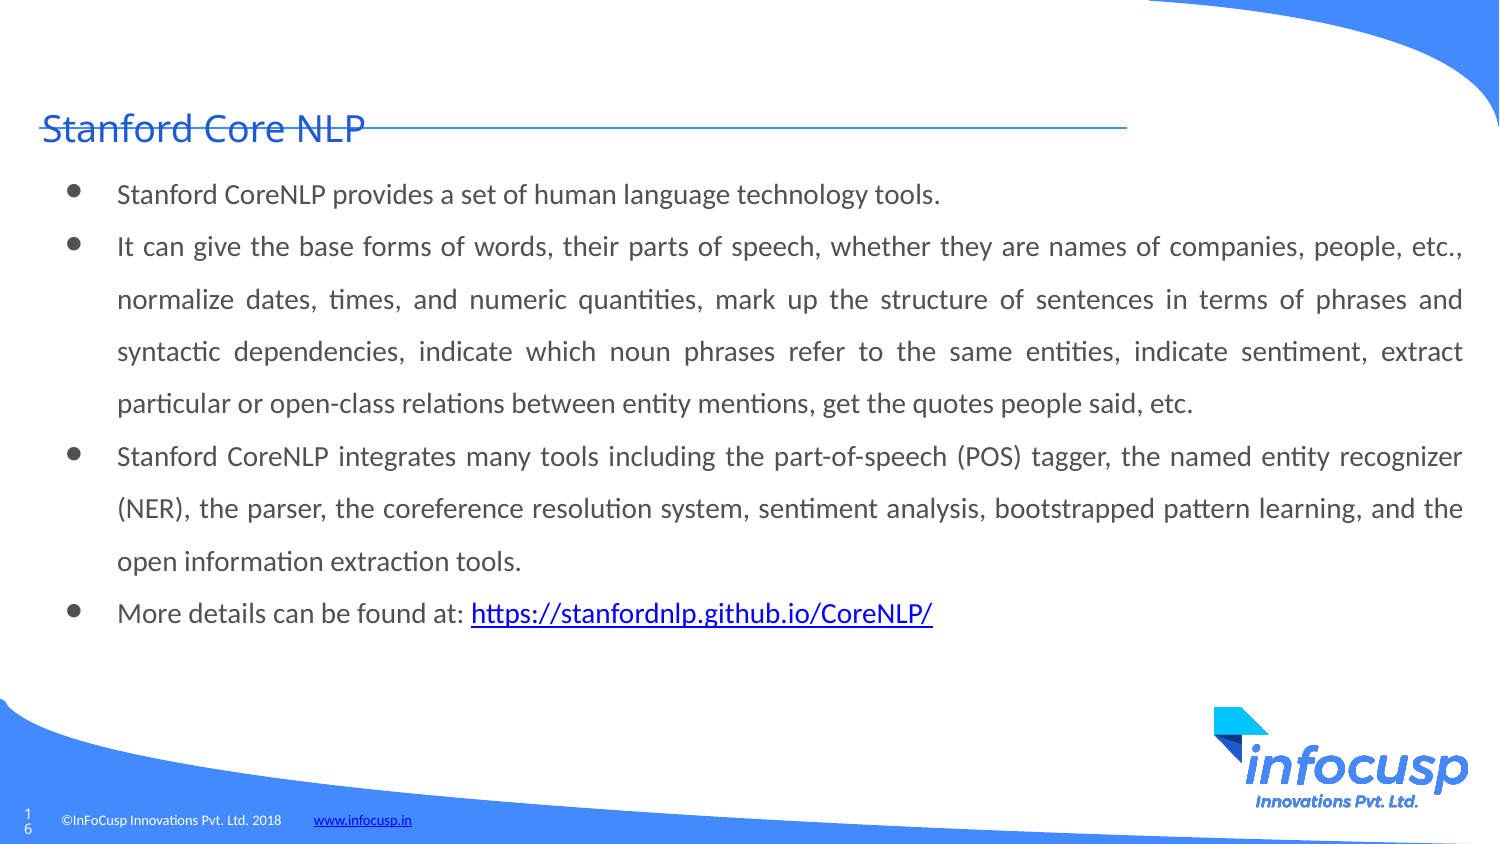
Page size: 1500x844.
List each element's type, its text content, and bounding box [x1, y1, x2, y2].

slide_number ‹#› [20, 805, 44, 829]
text_box Stanford Core NLP [38, 86, 1128, 127]
text_box Stanford CoreNLP provides a set of human language technology tools. It can give the base forms of words, their parts of speech, whether they are names of companies, people, etc., normalize dates, times, and numeric quantities, mark up the structure of sentences in terms of phrases and syntactic dependencies, indicate which noun phrases refer to the same entities, indicate sentiment, extract particular or open-class relations between entity mentions, get the quotes people said, etc. Stanford CoreNLP integrates many tools including the part-of-speech (POS) tagger, the named entity recognizer (NER), the parser, the coreference resolution system, sentiment analysis, bootstrapped pattern learning, and the open information extraction tools. More details can be found at: https://stanfordnlp.github.io/CoreNLP/ [38, 154, 1468, 669]
picture [1213, 707, 1468, 809]
